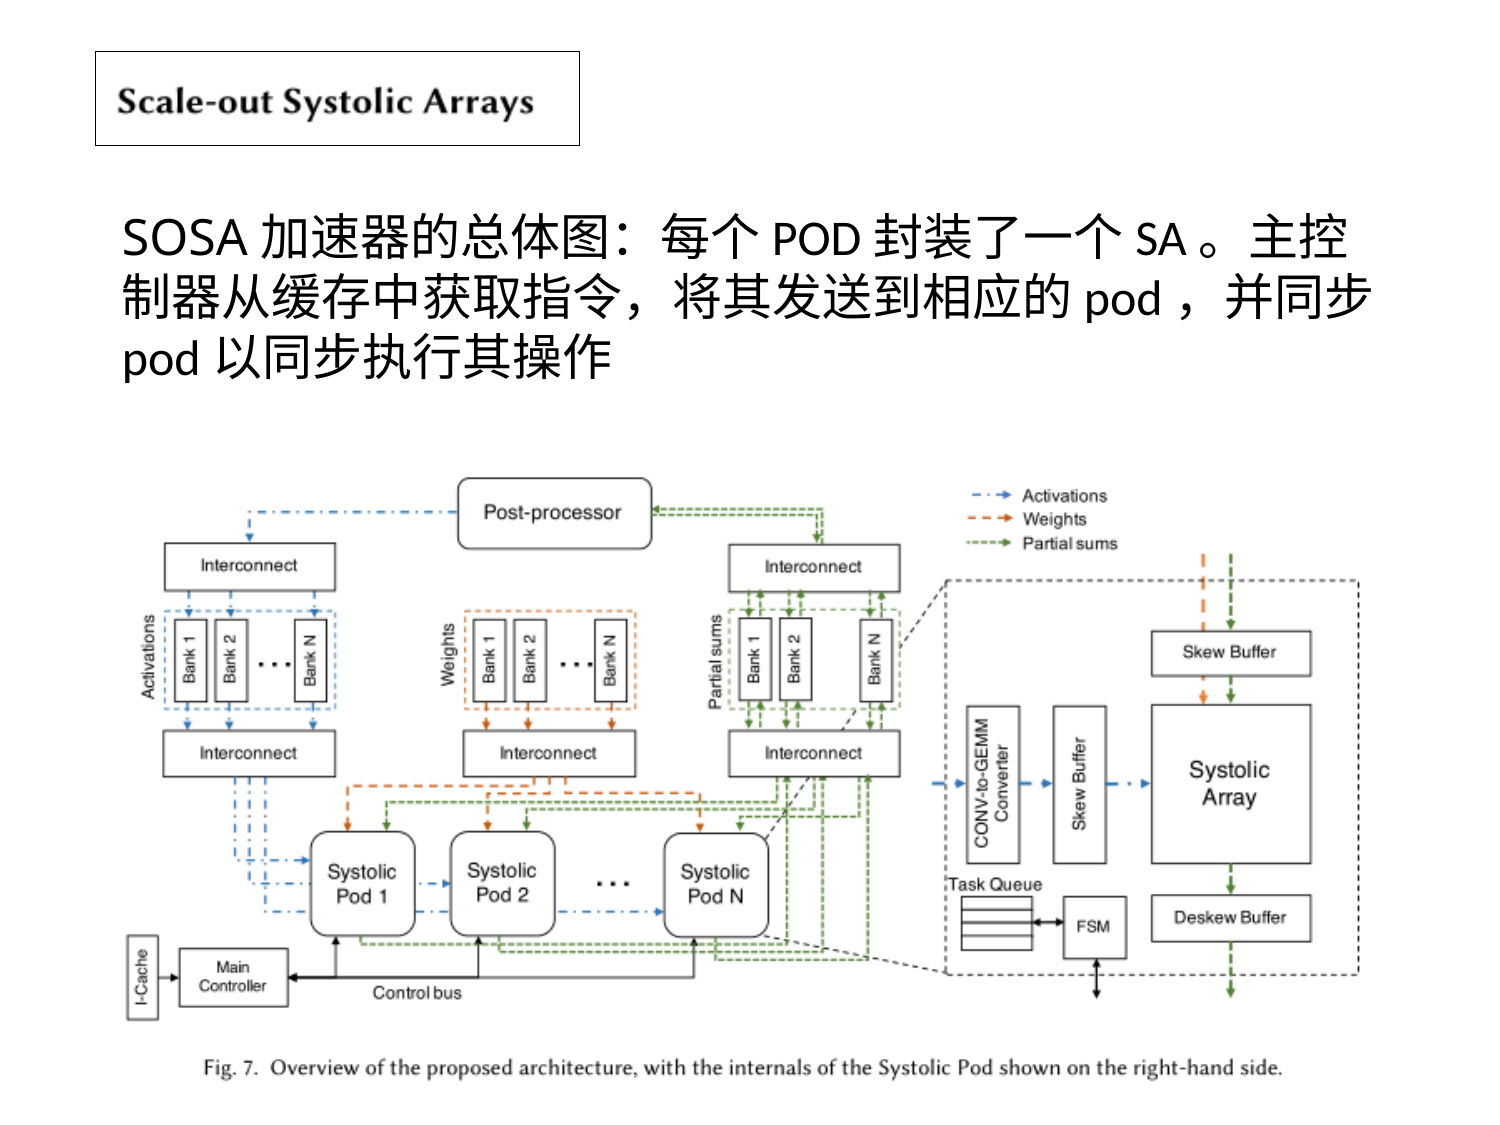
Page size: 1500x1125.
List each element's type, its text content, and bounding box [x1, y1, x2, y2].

text_box SOSA加速器的总体图：每个POD封装了一个SA。主控制器从缓存中获取指令，将其发送到相应的pod，并同步pod以同步执行其操作 [107, 198, 1393, 393]
picture [95, 51, 580, 146]
picture [121, 436, 1379, 1098]
